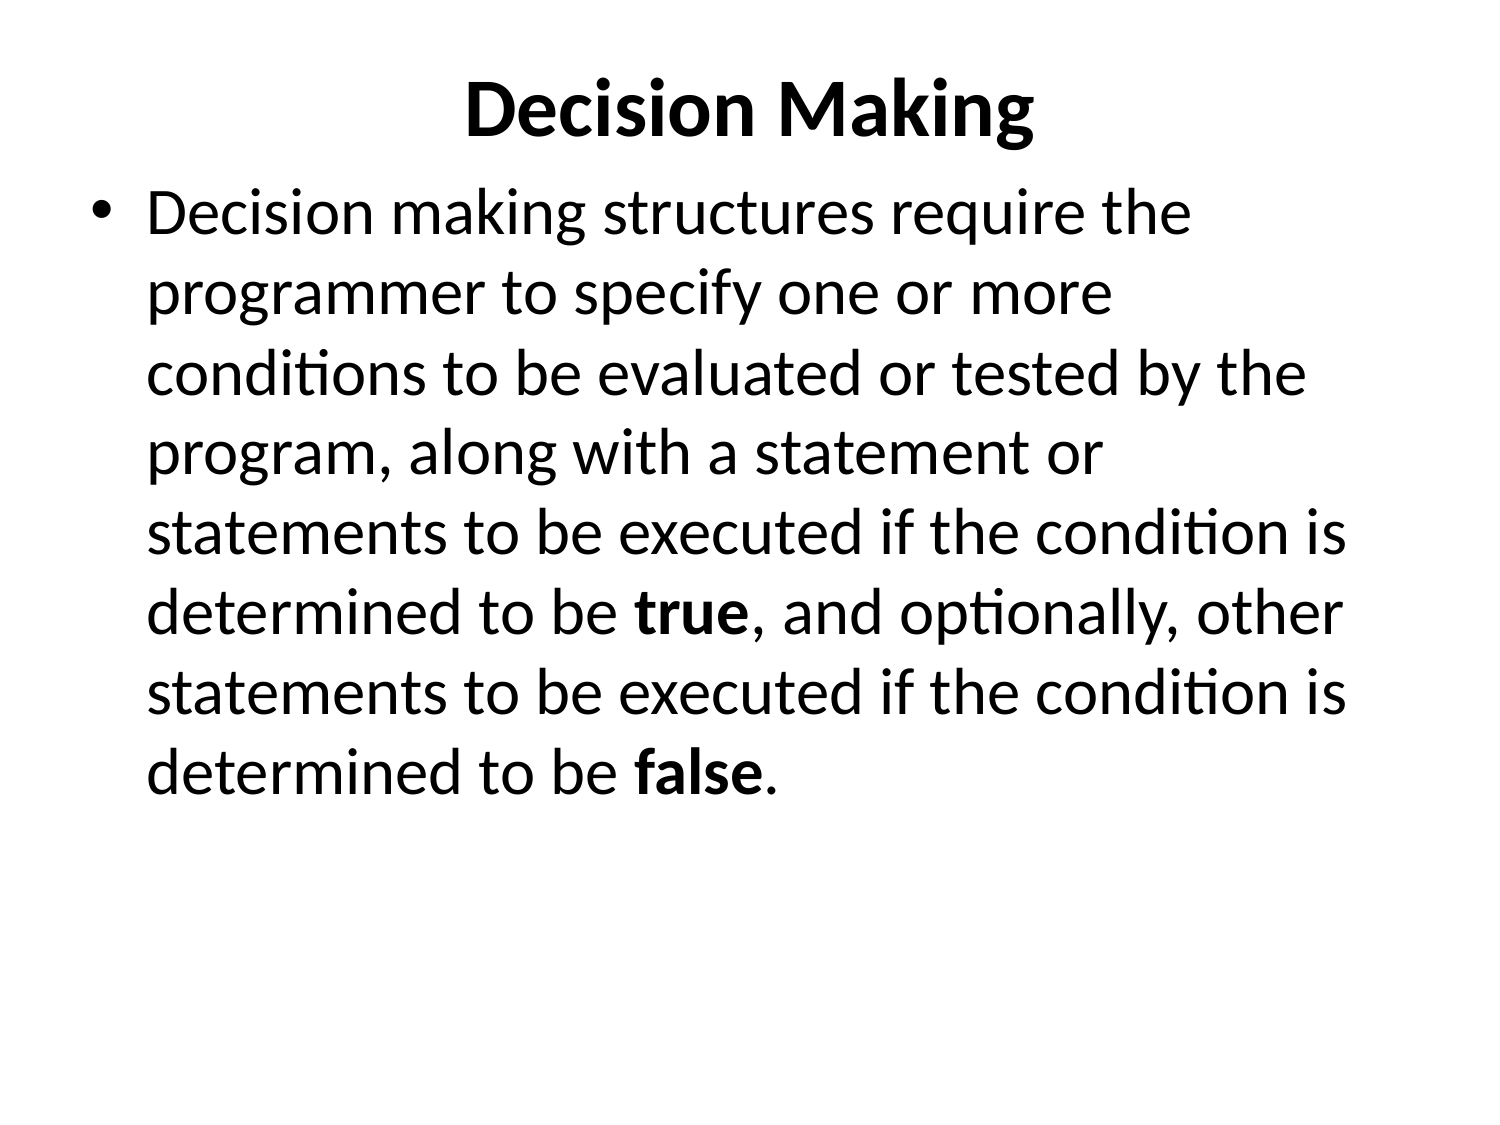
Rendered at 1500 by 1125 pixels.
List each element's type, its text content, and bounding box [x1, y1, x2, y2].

list Decision making structures require the programmer to specify one or more conditions to be evaluated or tested by the program, along with a statement or statements to be executed if the condition is determined to be true, and optionally, other statements to be executed if the condition is determined to be false. [75, 160, 1425, 1005]
title Decision Making [75, 45, 1425, 160]
